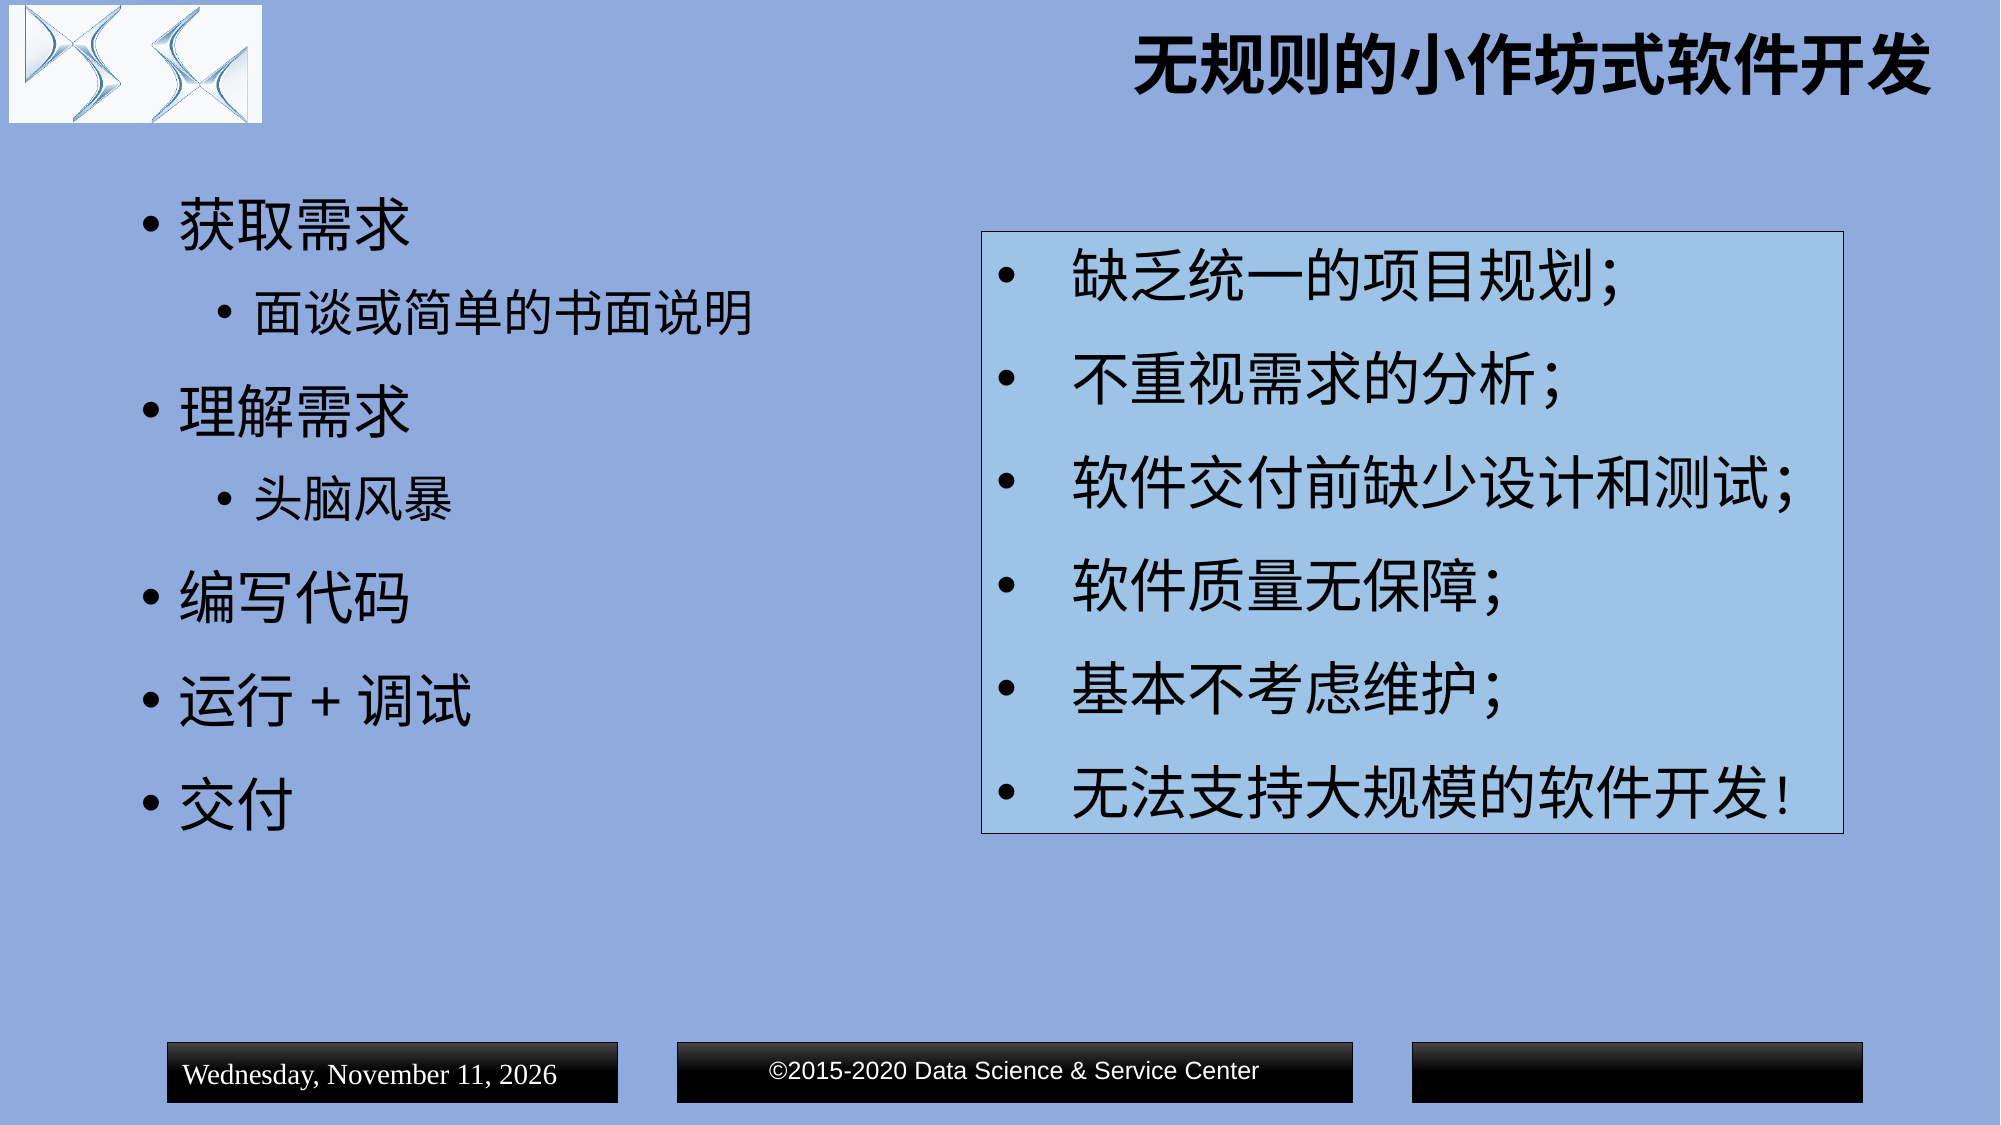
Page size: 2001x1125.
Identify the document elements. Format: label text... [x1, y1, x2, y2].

text_box 缺乏统一的项目规划； 不重视需求的分析； 软件交付前缺少设计和测试； 软件质量无保障； 基本不考虑维护； 无法支持大规模的软件开发！ [981, 231, 1844, 834]
footer ©2015-2020 Data Science & Service Center [677, 1042, 1353, 1103]
slide_number [167, 1042, 618, 1103]
title 无规则的小作坊式软件开发 [253, 15, 1949, 122]
slide_number [1412, 1042, 1863, 1103]
list 获取需求 面谈或简单的书面说明 理解需求 头脑风暴 编写代码 运行+调试 交付 [125, 181, 835, 999]
